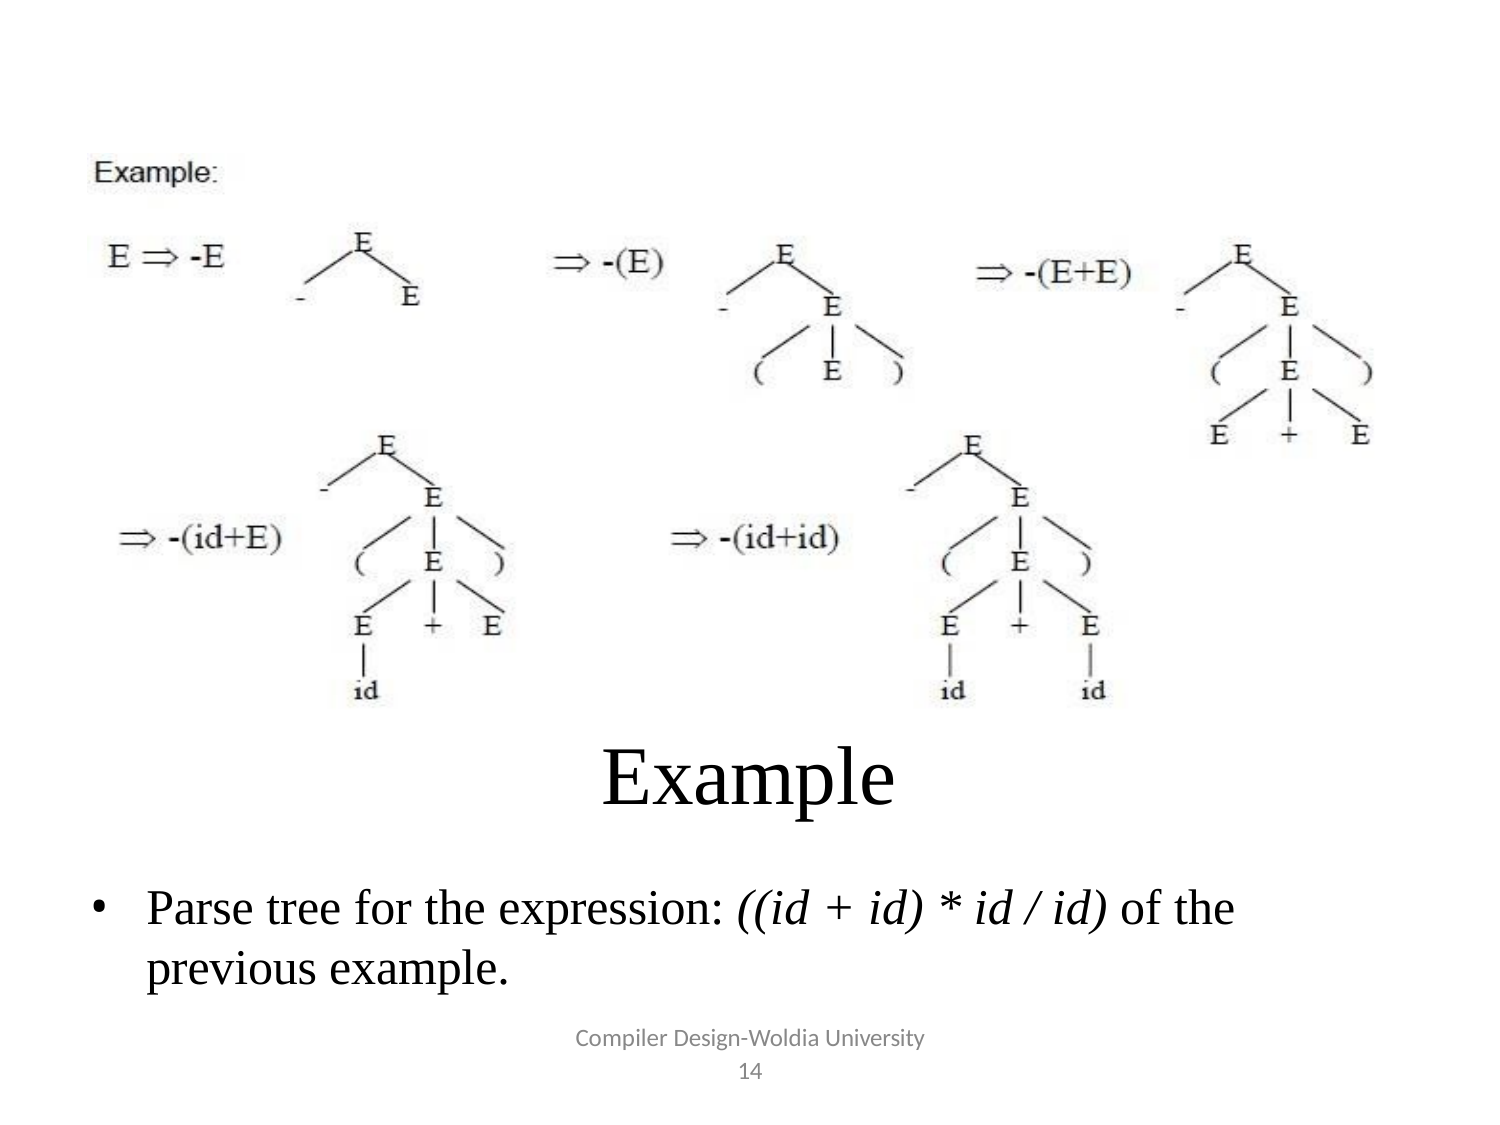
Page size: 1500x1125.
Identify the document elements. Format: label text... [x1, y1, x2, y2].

text_box Example [599, 719, 901, 822]
picture [87, 153, 1376, 710]
slide_number Compiler Design-Woldia University 14 [571, 1025, 930, 1125]
text_box Parse tree for the expression: ((id + id) * id / id) of the previous example. [87, 870, 1388, 995]
